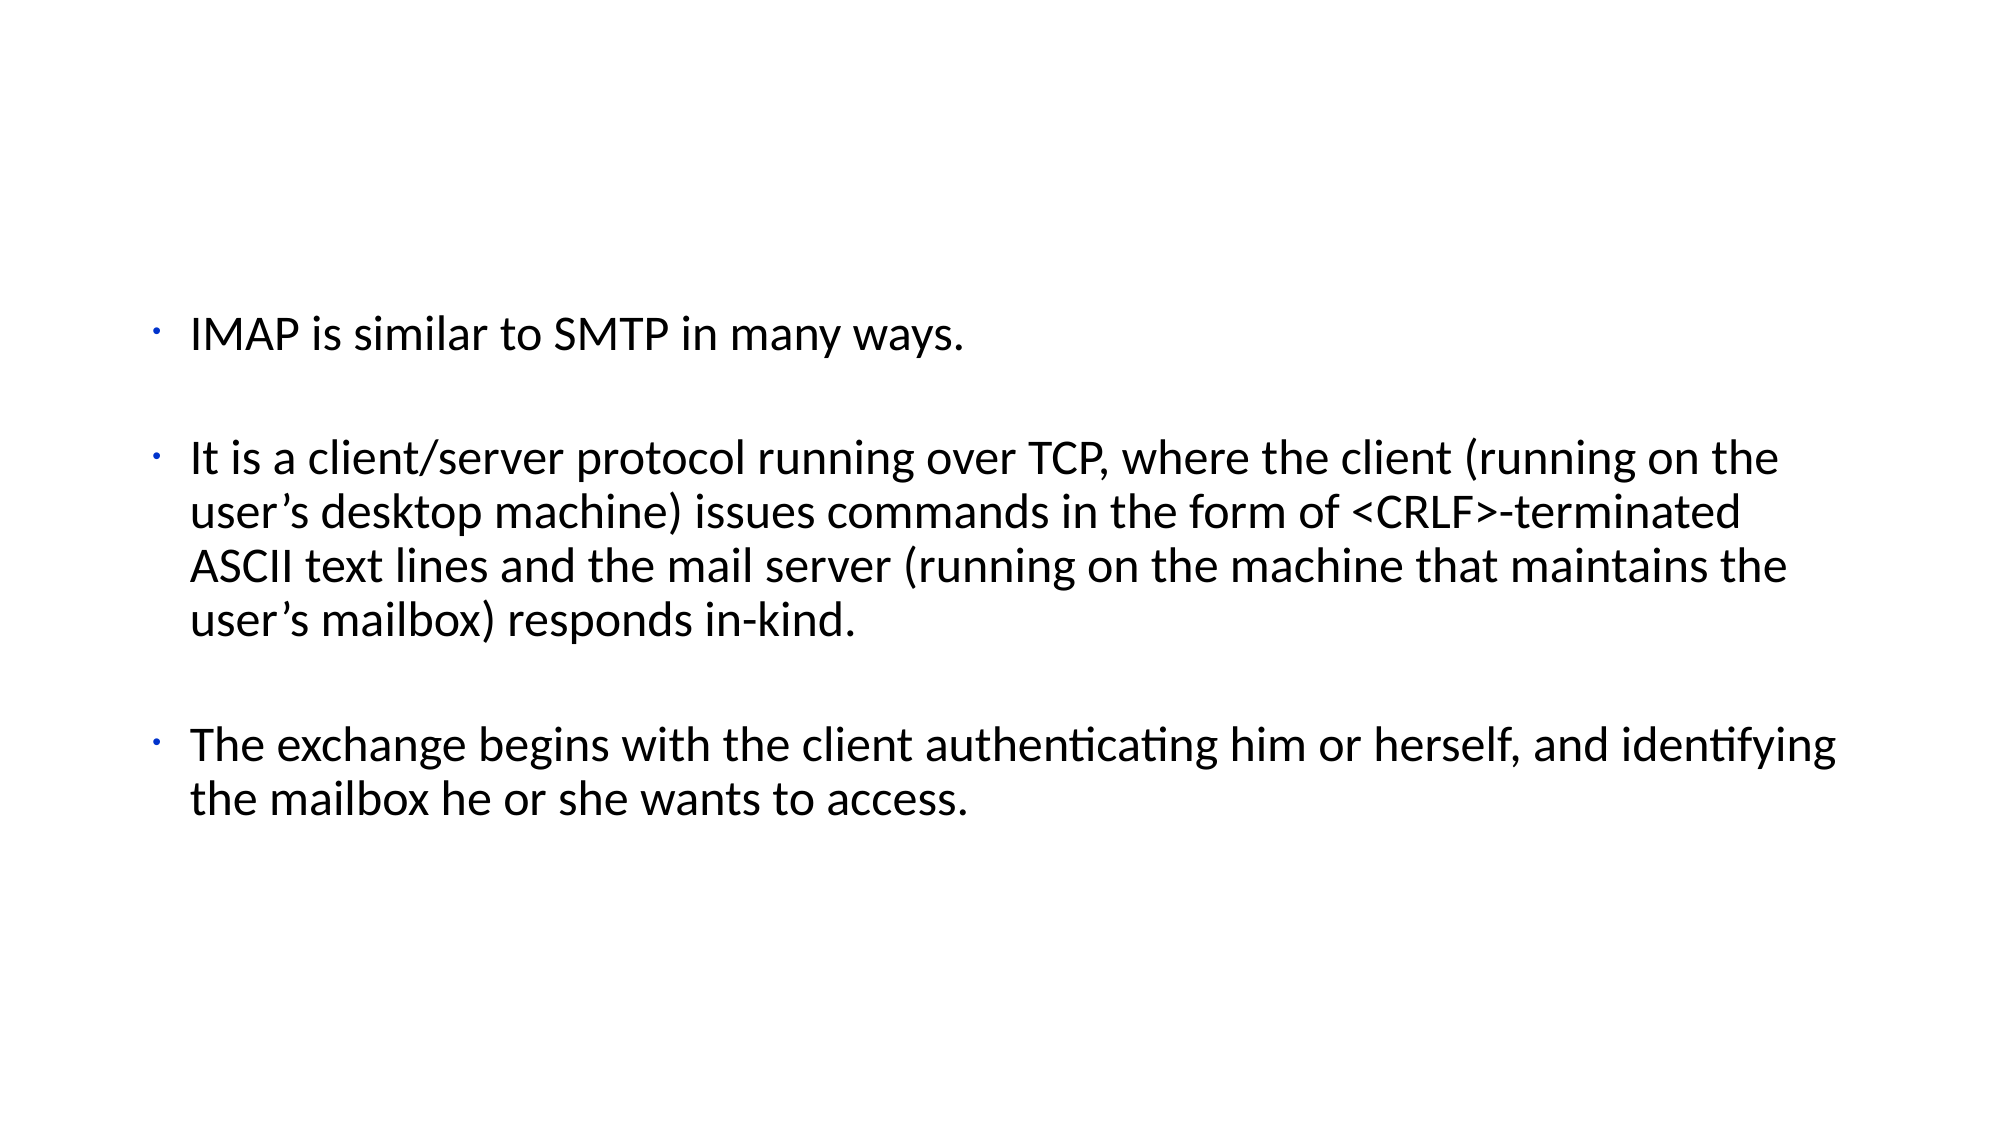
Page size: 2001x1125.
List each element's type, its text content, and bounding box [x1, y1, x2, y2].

list IMAP is similar to SMTP in many ways. It is a client/server protocol running over TCP, where the client (running on the user’s desktop machine) issues commands in the form of <CRLF>-terminated ASCII text lines and the mail server (running on the machine that maintains the user’s mailbox) responds in-kind. The exchange begins with the client authenticating him or herself, and identifying the mailbox he or she wants to access. [137, 299, 1863, 1014]
